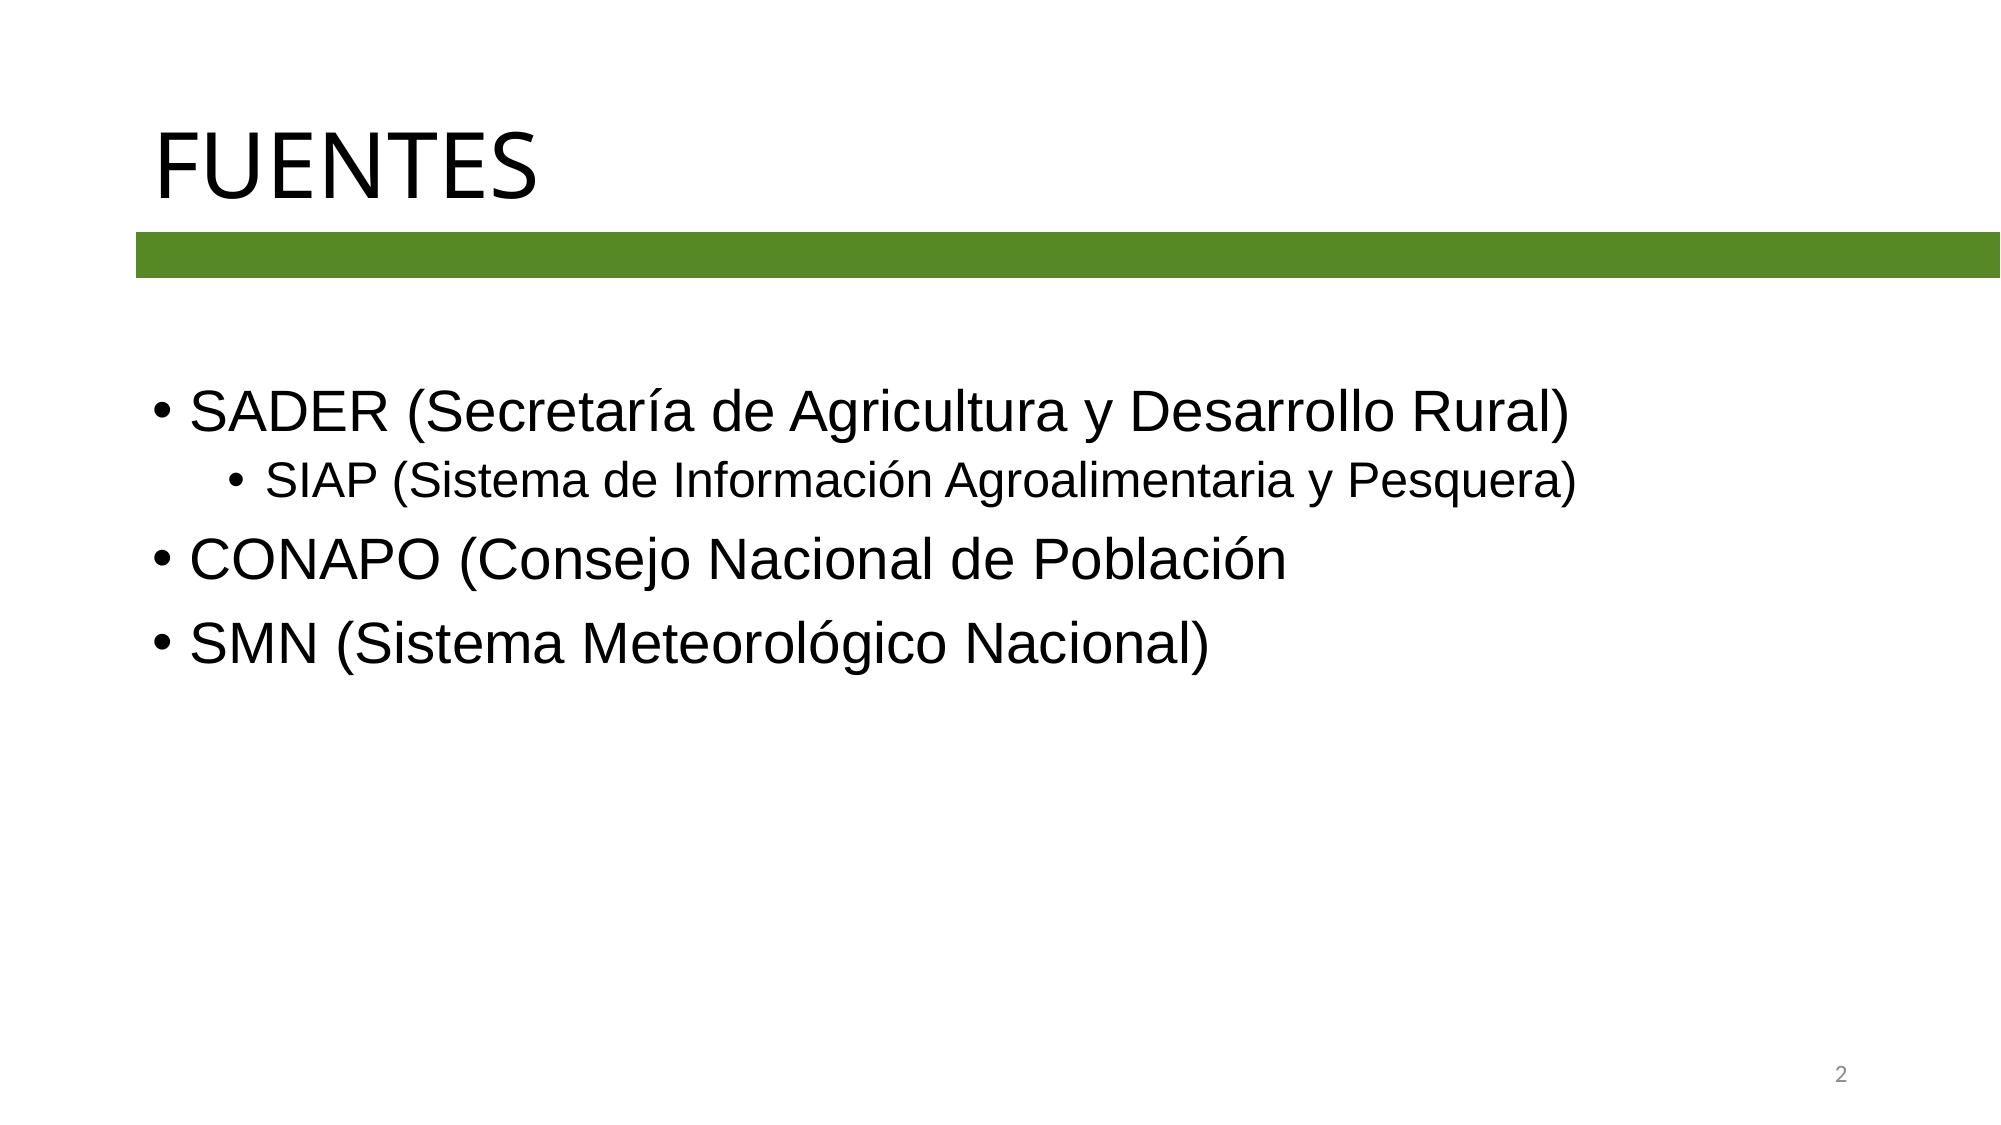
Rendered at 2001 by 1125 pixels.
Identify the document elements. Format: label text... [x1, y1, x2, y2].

title FUENTES [137, 59, 1863, 232]
list SADER (Secretaría de Agricultura y Desarrollo Rural) SIAP (Sistema de Información Agroalimentaria y Pesquera) CONAPO (Consejo Nacional de Población SMN (Sistema Meteorológico Nacional) [137, 373, 1863, 1014]
text_box [136, 232, 2000, 278]
slide_number 2 [1412, 1042, 1863, 1103]
